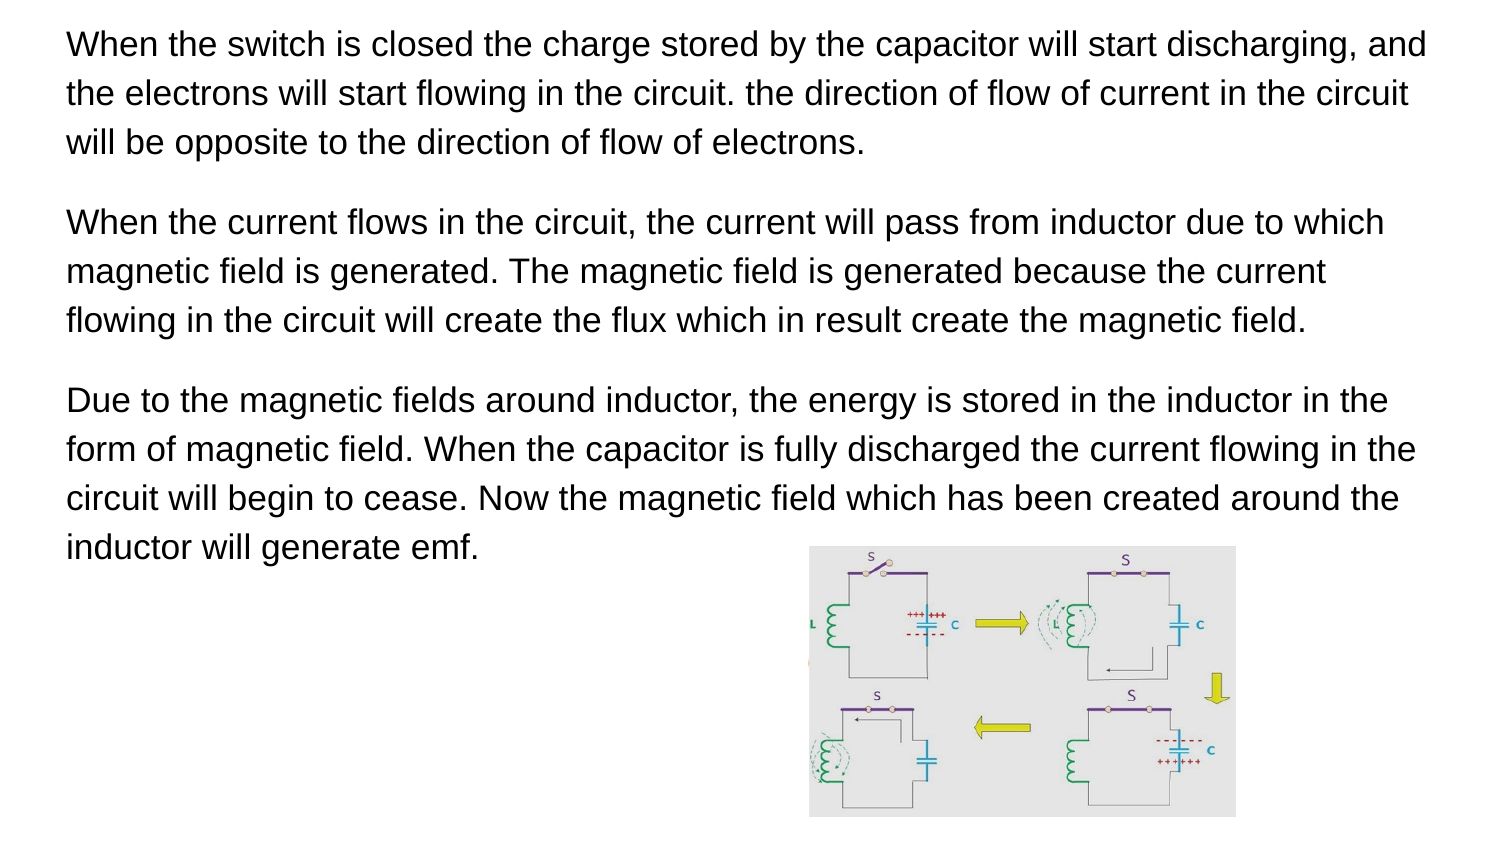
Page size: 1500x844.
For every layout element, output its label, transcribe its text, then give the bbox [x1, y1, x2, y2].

list When the switch is closed the charge stored by the capacitor will start discharging, and the electrons will start flowing in the circuit. the direction of flow of current in the circuit will be opposite to the direction of flow of electrons. When the current flows in the circuit, the current will pass from inductor due to which magnetic field is generated. The magnetic field is generated because the current flowing in the circuit will create the flux which in result create the magnetic field. Due to the magnetic fields around inductor, the energy is stored in the inductor in the form of magnetic field. When the capacitor is fully discharged the current flowing in the circuit will begin to cease. Now the magnetic field which has been created around the inductor will generate emf. [51, 0, 1449, 750]
picture [808, 546, 1236, 817]
